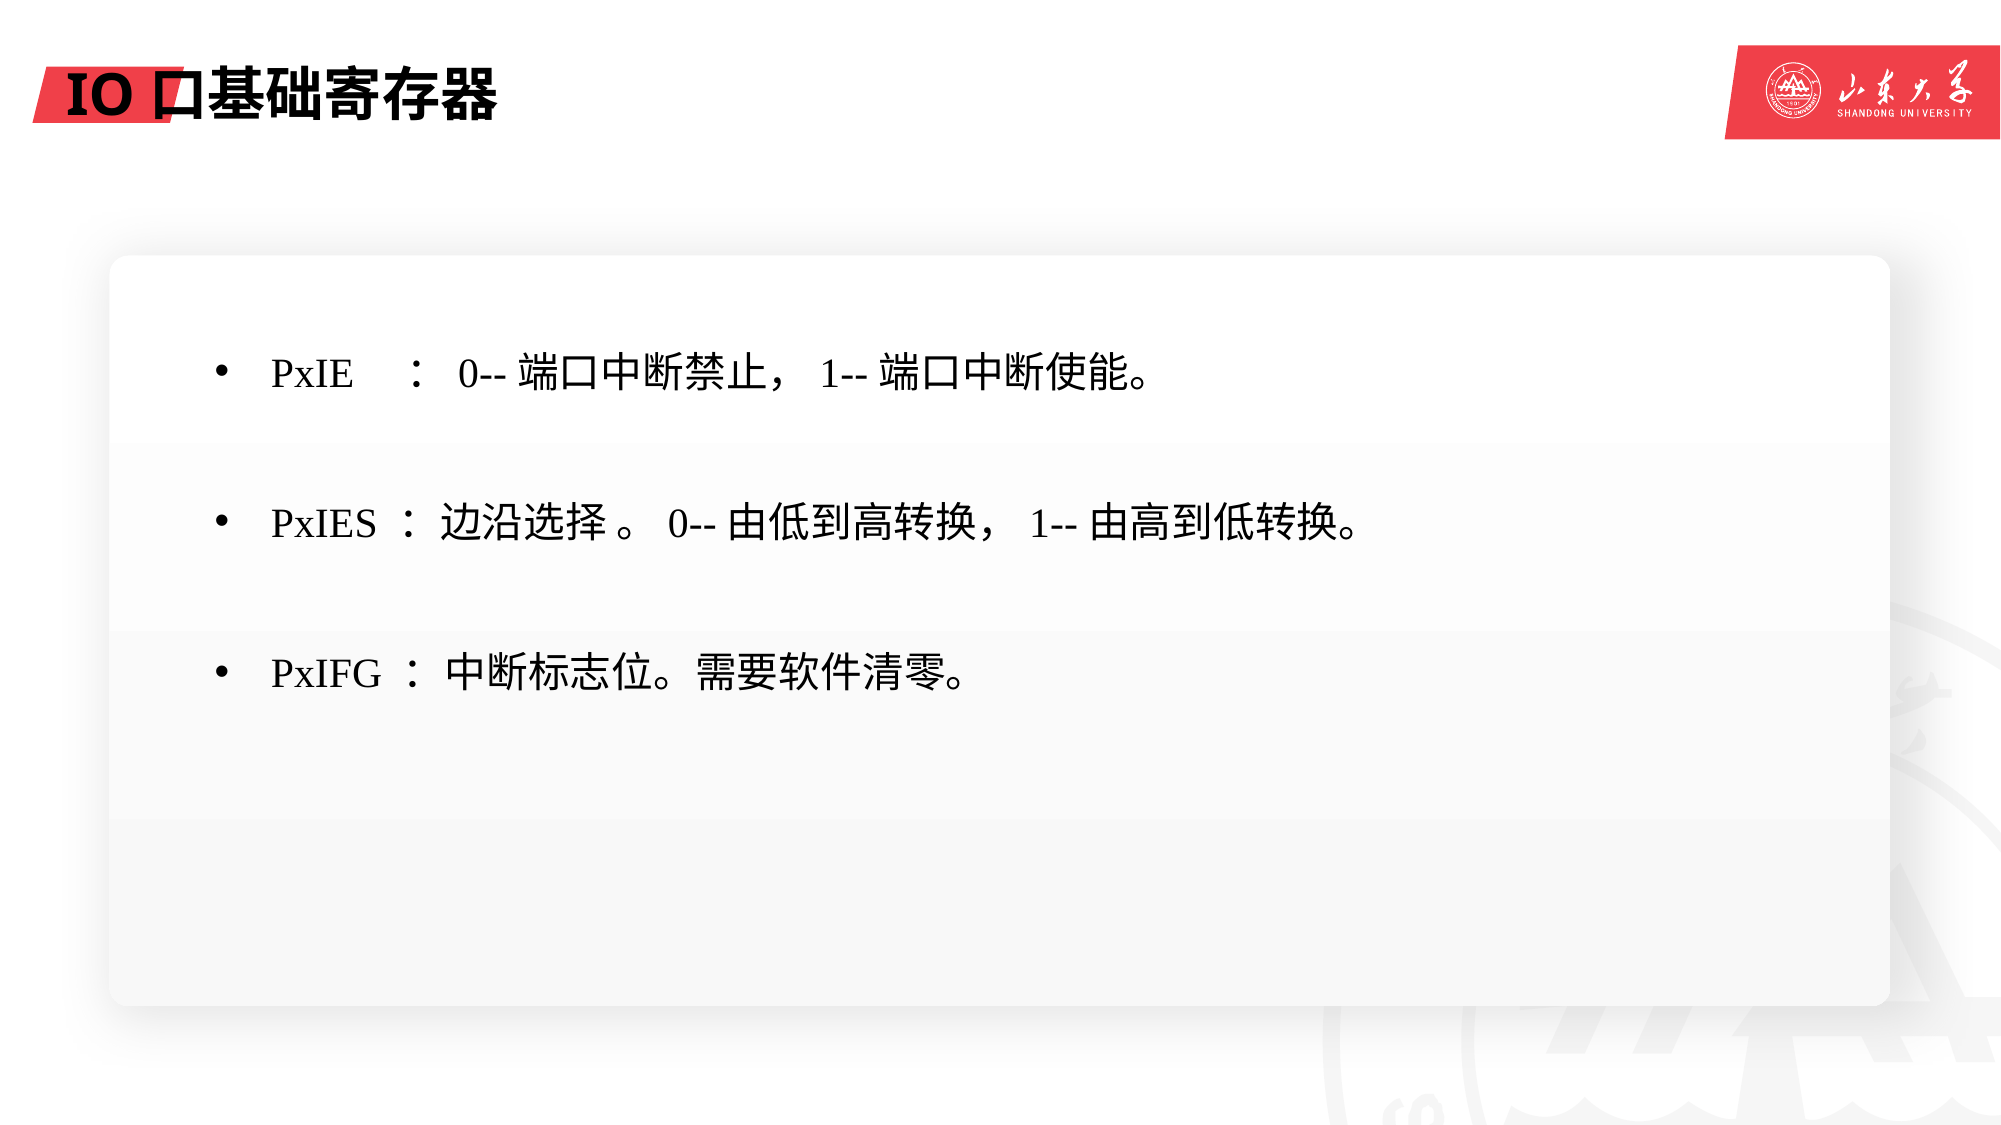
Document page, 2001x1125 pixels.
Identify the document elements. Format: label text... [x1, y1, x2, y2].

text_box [109, 255, 1891, 1007]
title IO口基础寄存器 [66, 41, 1076, 152]
